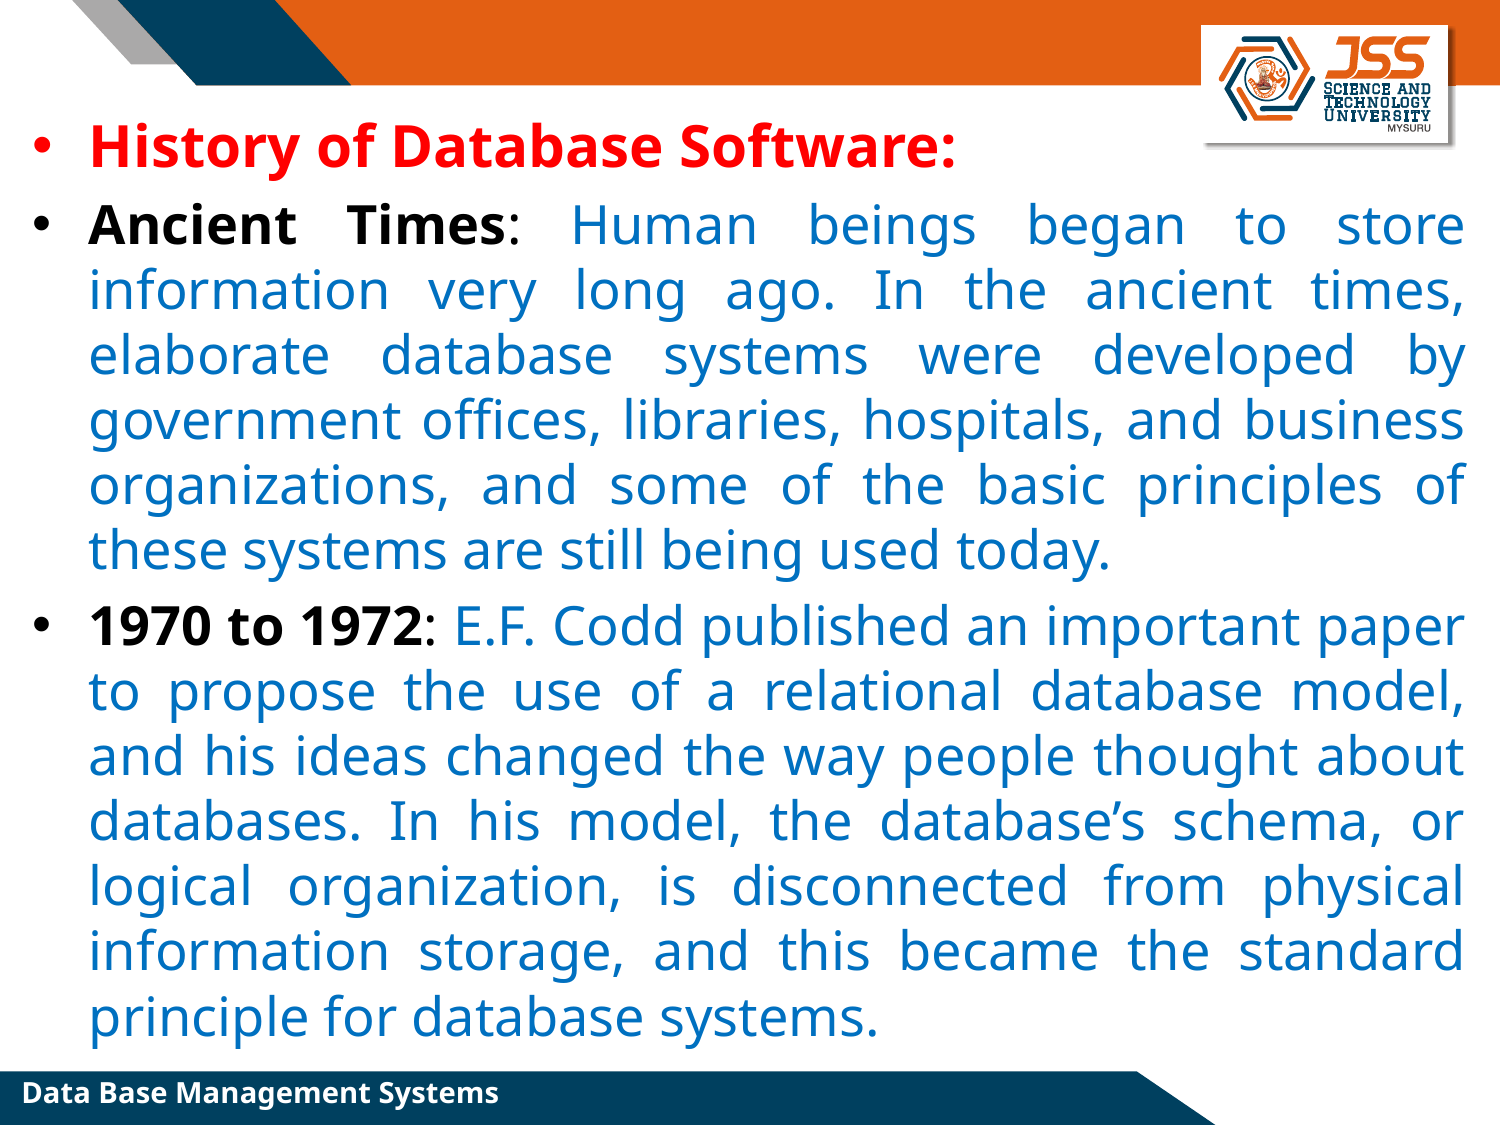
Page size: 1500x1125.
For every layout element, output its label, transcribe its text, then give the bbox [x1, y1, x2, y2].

footer Data Base Management Systems [0, 1042, 988, 1125]
list History of Database Software: Ancient Times: Human beings began to store information very long ago. In the ancient times, elaborate database systems were developed by government offices, libraries, hospitals, and business organizations, and some of the basic principles of these systems are still being used today. 1970 to 1972: E.F. Codd published an important paper to propose the use of a relational database model, and his ideas changed the way people thought about databases. In his model, the database’s schema, or logical organization, is disconnected from physical information storage, and this became the standard principle for database systems. [17, 101, 1483, 1125]
